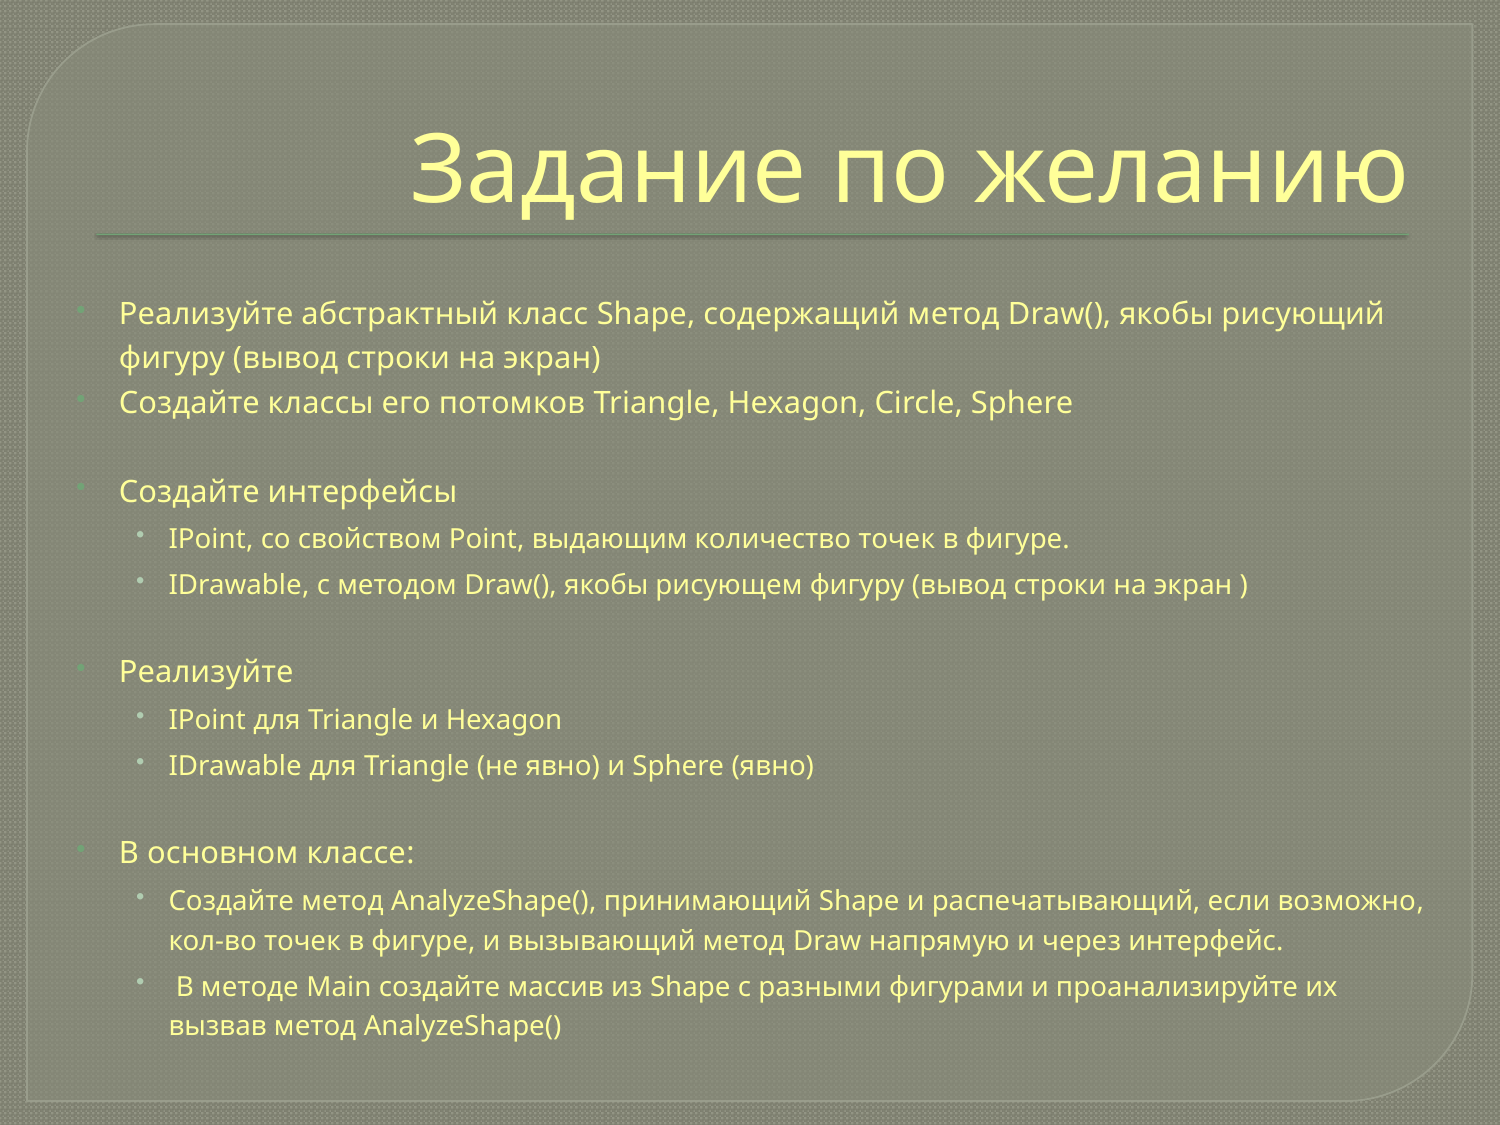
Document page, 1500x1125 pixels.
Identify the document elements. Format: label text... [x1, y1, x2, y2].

list Реализуйте абстрактный класс Shape, содержащий метод Draw(), якобы рисующий фигуру (вывод строки на экран) Создайте классы его потомков Triangle, Hexagon, Circle, Sphere Создайте интерфейсы IPoint, со свойством Point, выдающим количество точек в фигуре. IDrawable, с методом Draw(), якобы рисующем фигуру (вывод строки на экран ) Реализуйте IPoint для Triangle и Hexagon IDrawable для Triangle (не явно) и Sphere (явно) В основном классе: Создайте метод AnalyzeShape(), принимающий Shape и распечатывающий, если возможно, кол-во точек в фигуре, и вызывающий метод Draw напрямую и через интерфейс. В методе Main создайте массив из Shape с разными фигурами и проанализируйте их вызвав метод AnalyzeShape() [62, 278, 1443, 1071]
title Задание по желанию [75, 41, 1425, 230]
